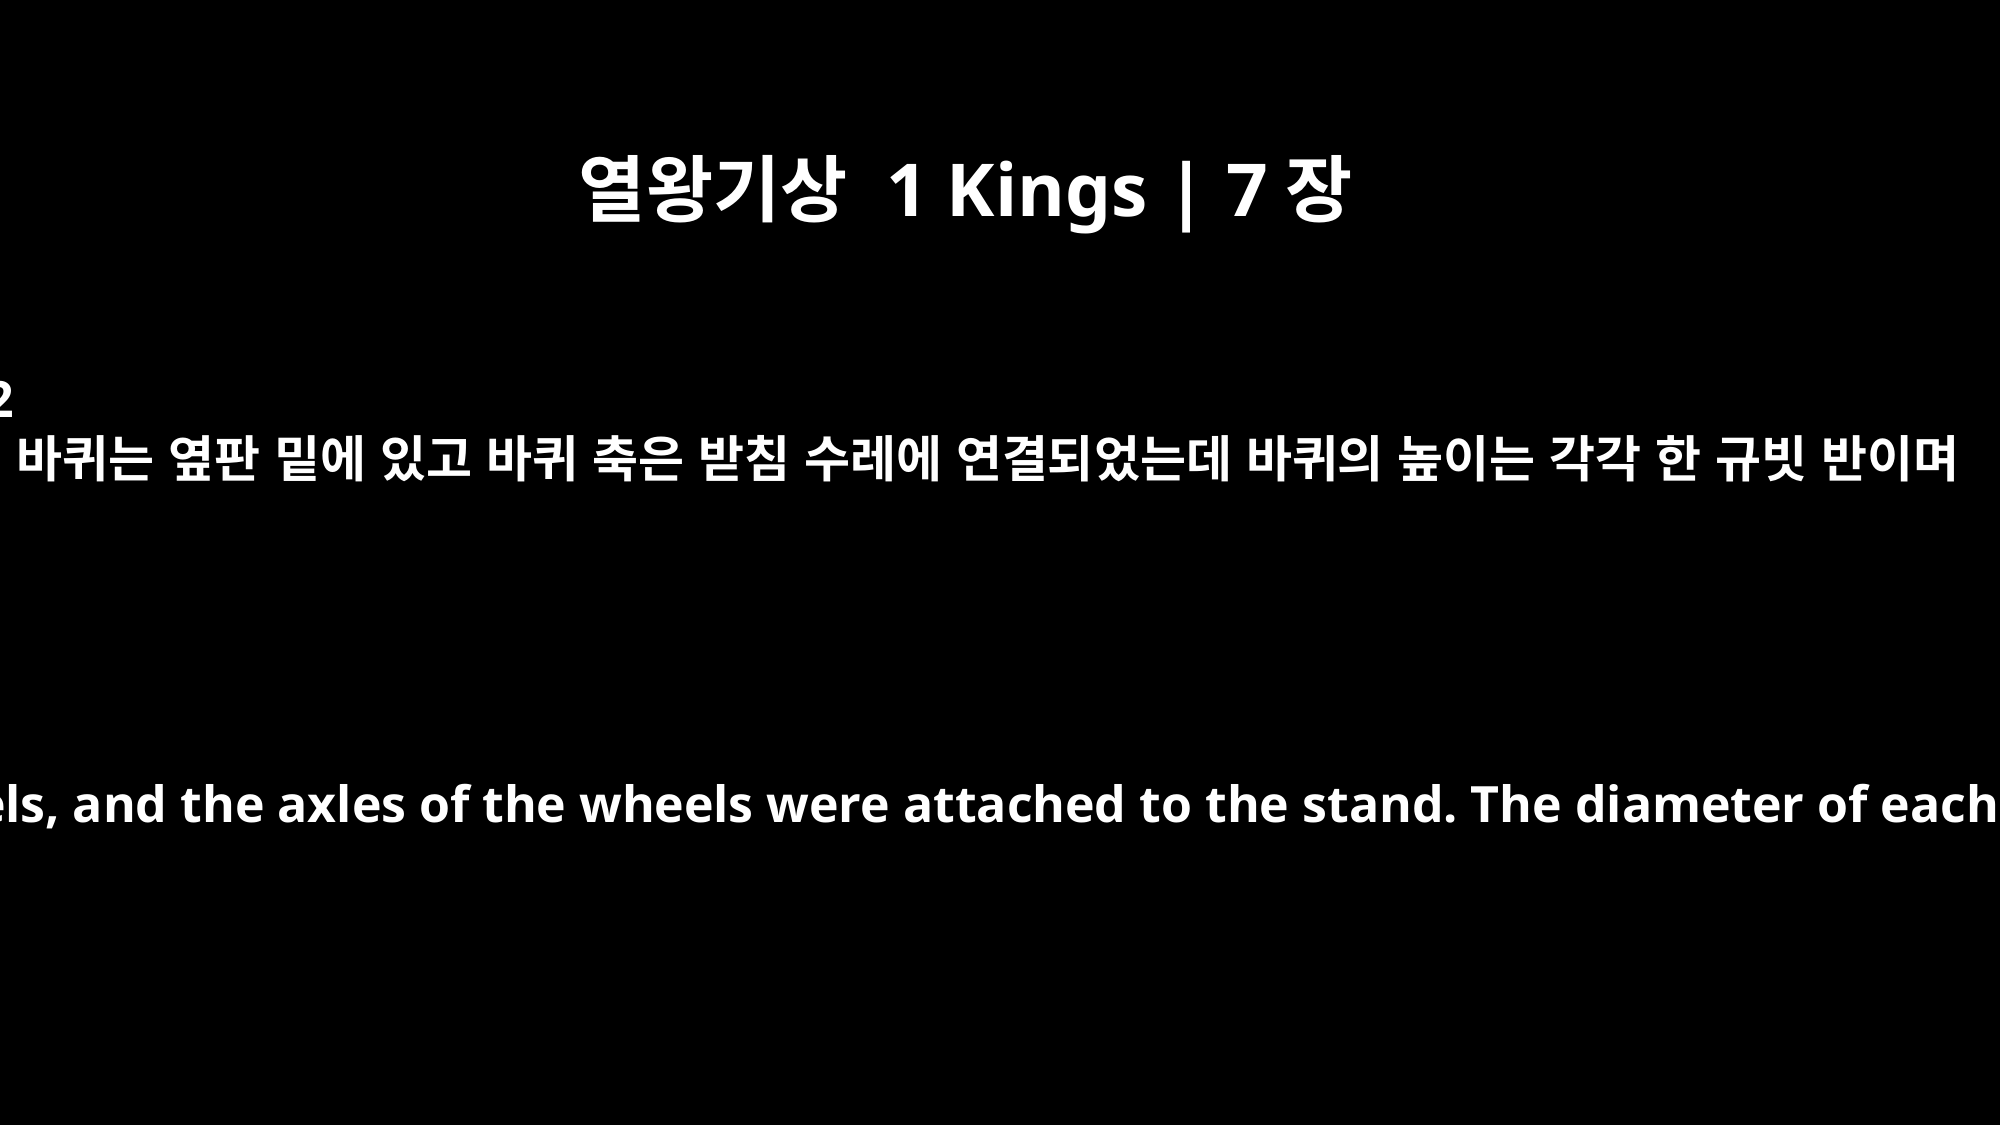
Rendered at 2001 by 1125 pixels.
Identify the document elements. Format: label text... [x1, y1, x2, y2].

text_box 32 네 바퀴는 옆판 밑에 있고 바퀴 축은 받침 수레에 연결되었는데 바퀴의 높이는 각각 한 규빗 반이며 [0, 359, 1976, 495]
text_box 열왕기상 1 Kings | 7장 [564, 136, 1368, 239]
text_box The four wheels were under the panels, and the axles of the wheels were attached to the stand. The diameter of each wheel was a cubit and a half. [0, 764, 2000, 840]
